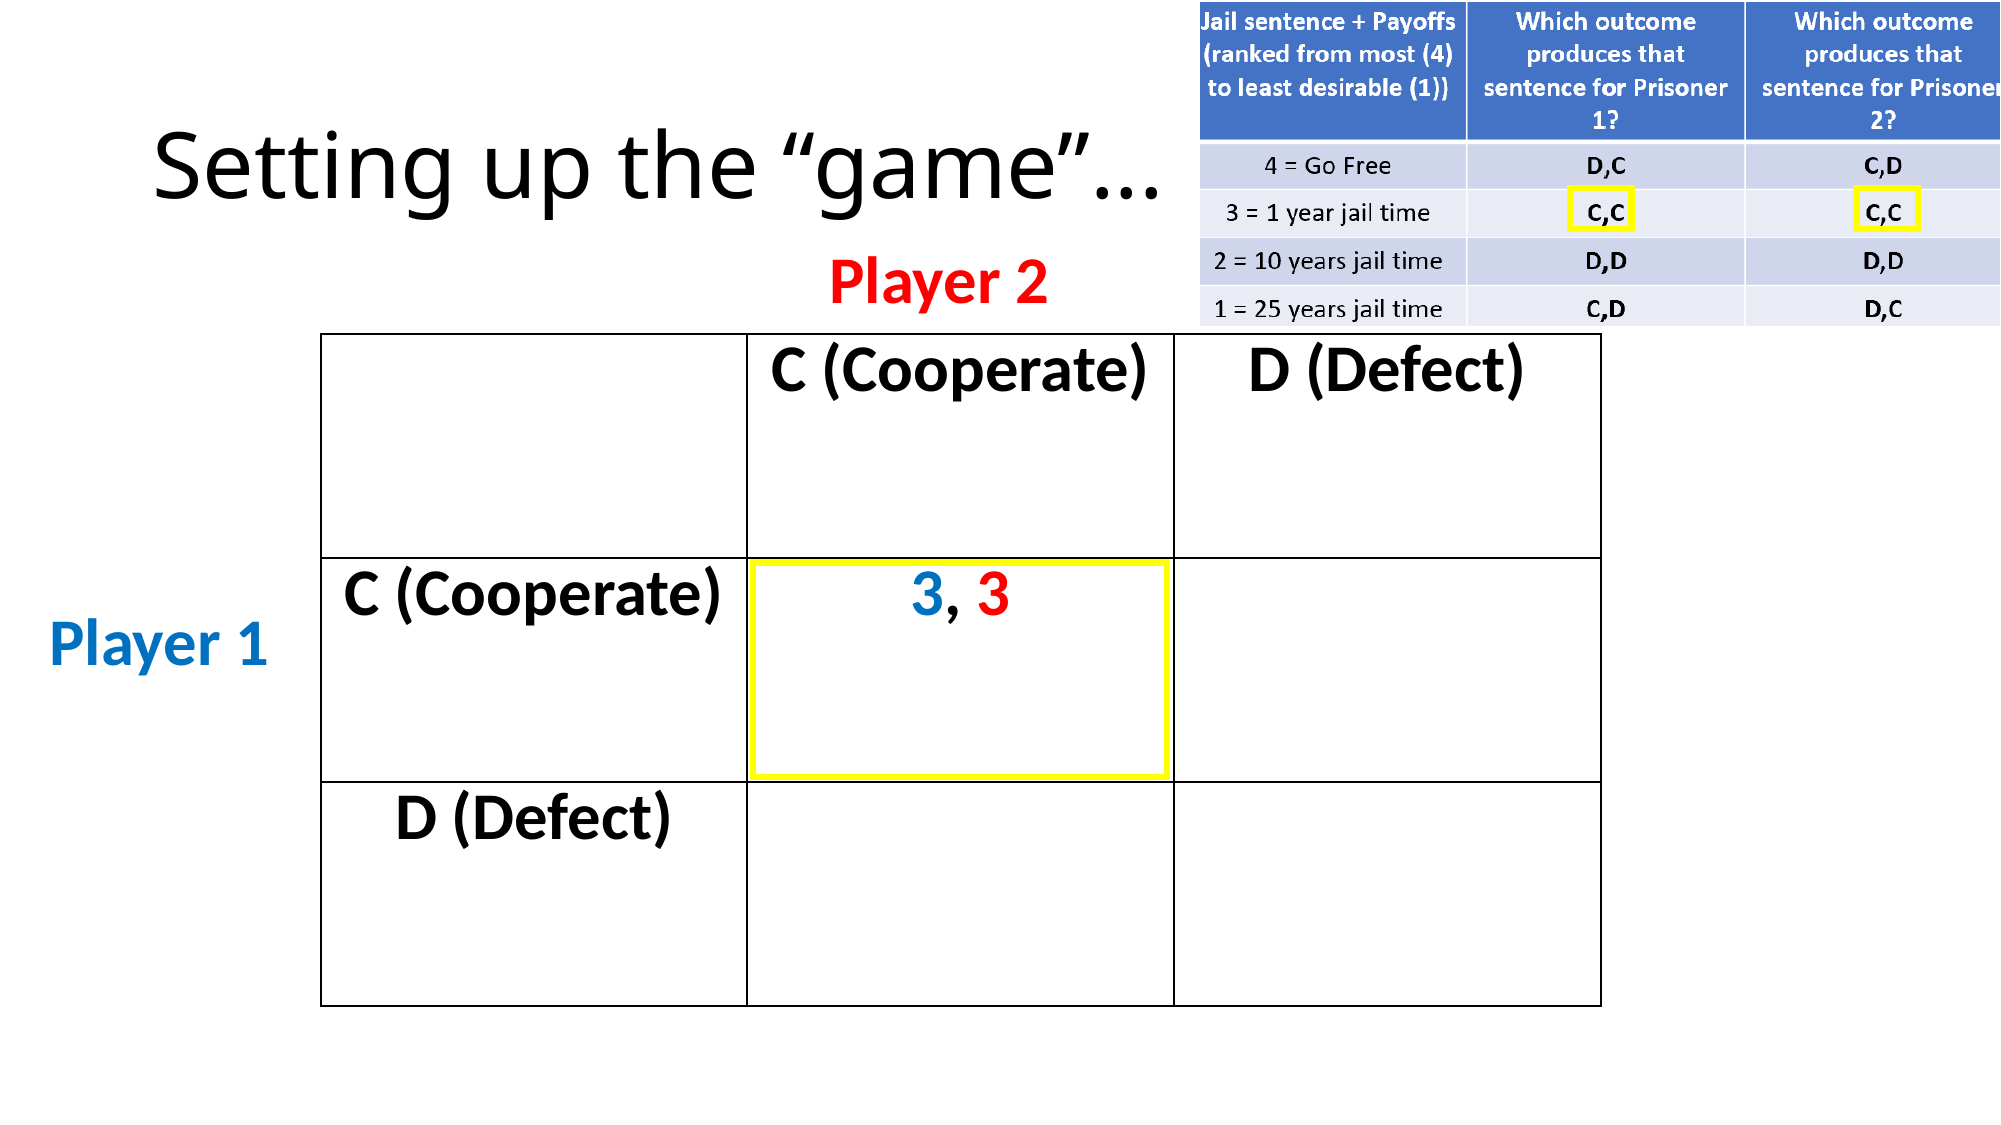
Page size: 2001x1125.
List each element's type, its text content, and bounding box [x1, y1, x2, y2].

table_cell [1175, 559, 1600, 781]
table_header [322, 335, 746, 557]
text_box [1200, 2, 2000, 326]
table_cell [748, 783, 1173, 1005]
table_cell C (Cooperate) [322, 559, 746, 781]
text_box [752, 561, 1168, 778]
table_cell [1175, 783, 1600, 1005]
text_box Player 2 [814, 229, 1145, 324]
text_box Player 1 [34, 591, 285, 686]
table_header C (Cooperate) [748, 335, 1173, 557]
table_cell D (Defect) [322, 783, 746, 1005]
table_header D (Defect) [1175, 335, 1600, 557]
title Setting up the “game”... [137, 59, 1200, 278]
table_cell 3, 3 [748, 559, 1173, 781]
